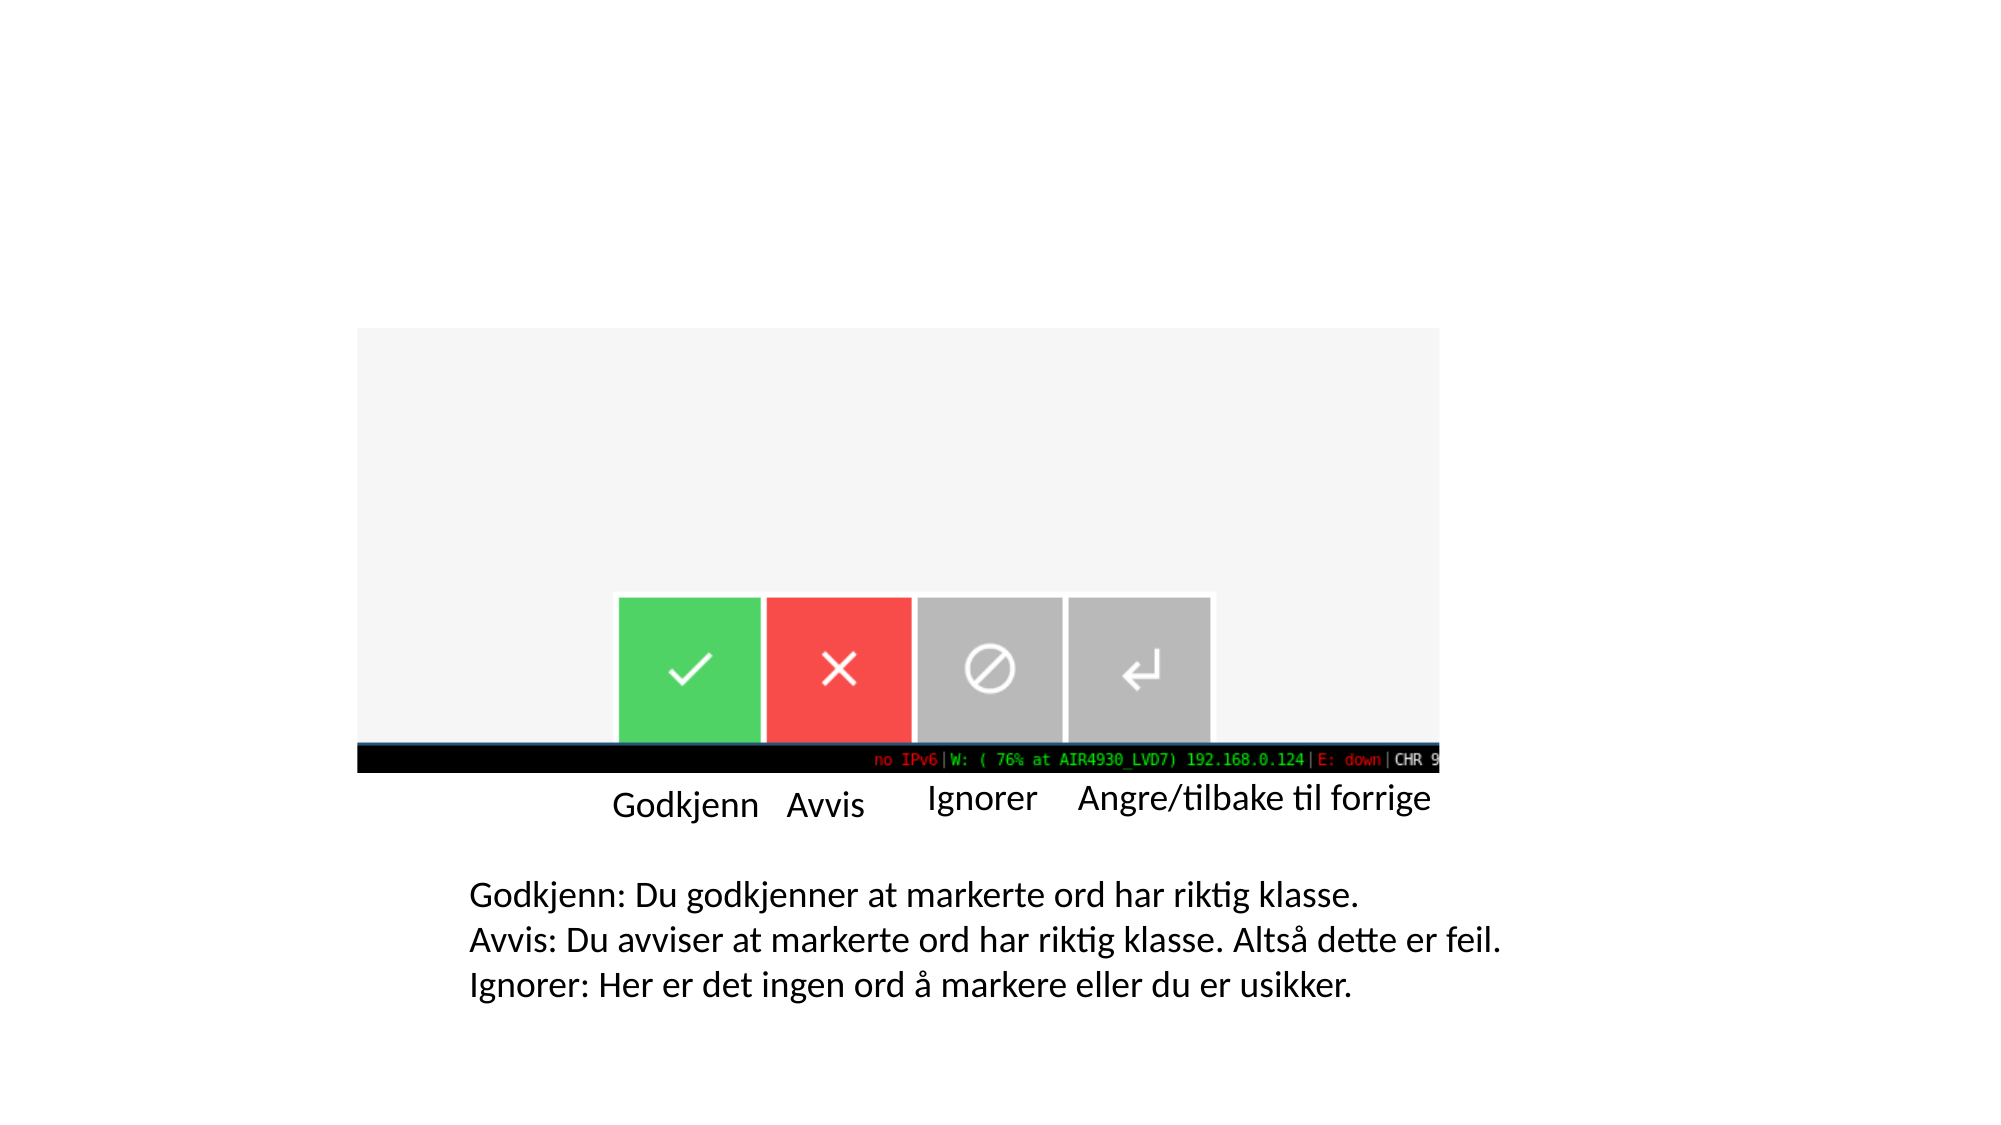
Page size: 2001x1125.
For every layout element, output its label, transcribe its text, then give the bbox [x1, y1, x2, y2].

text_box Angre/tilbake til forrige [1063, 765, 1460, 826]
text_box Godkjenn [597, 773, 771, 832]
text_box Godkjenn: Du godkjenner at markerte ord har riktig klasse. Avvis: Du avviser at markerte ord har riktig klasse. Altså dette er feil. Ignorer: Her er det ingen ord å markere eller du er usikker. [454, 862, 1593, 1013]
text_box Avvis [771, 773, 899, 832]
text_box Ignorer [912, 773, 1063, 826]
picture [357, 328, 1440, 773]
